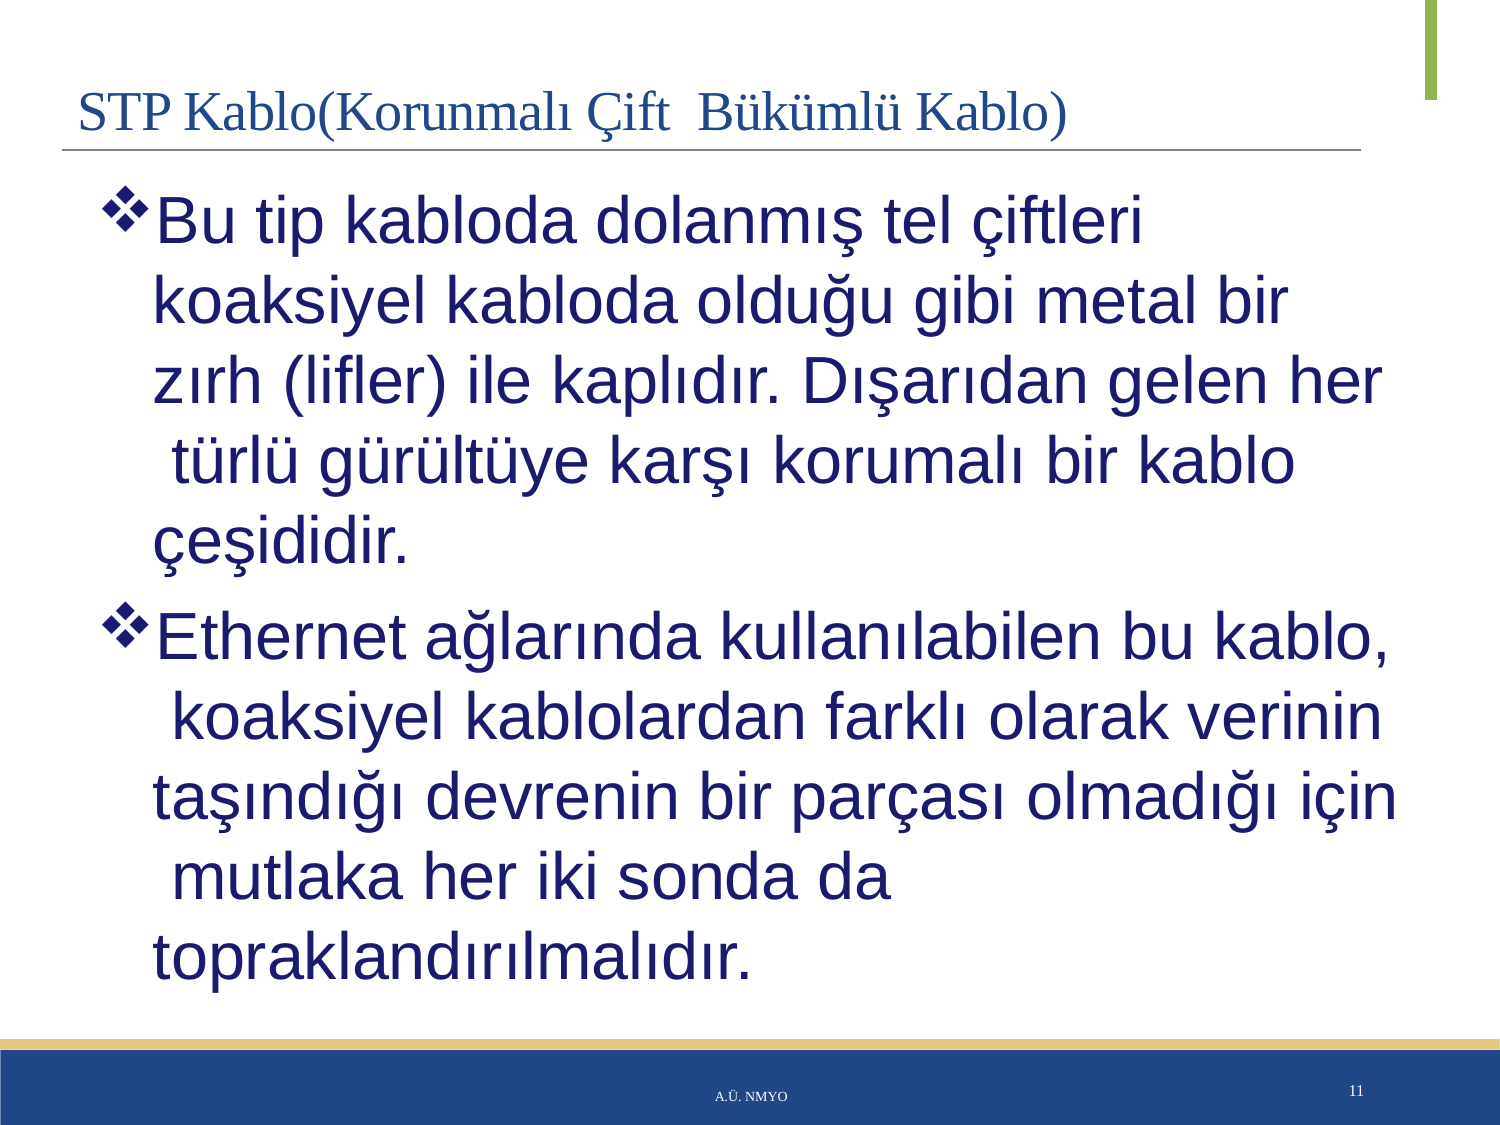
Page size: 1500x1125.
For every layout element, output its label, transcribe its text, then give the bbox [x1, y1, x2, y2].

slide_number 11 [1218, 1059, 1380, 1120]
text_box Bu tip kabloda dolanmış tel çiftleri koaksiyel kabloda olduğu gibi metal bir zırh (lifler) ile kaplıdır. Dışarıdan gelen her türlü gürültüye karşı korumalı bir kablo çeşididir. Ethernet ağlarında kullanılabilen bu kablo, koaksiyel kablolardan farklı olarak verinin taşındığı devrenin bir parçası olmadığı için mutlaka her iki sonda da topraklandırılmalıdır. [94, 174, 1406, 993]
footer A.Ü. NMYO [453, 1059, 1047, 1120]
title STP Kablo(Korunmalı Çift Bükümlü Kablo) [62, 47, 1438, 150]
